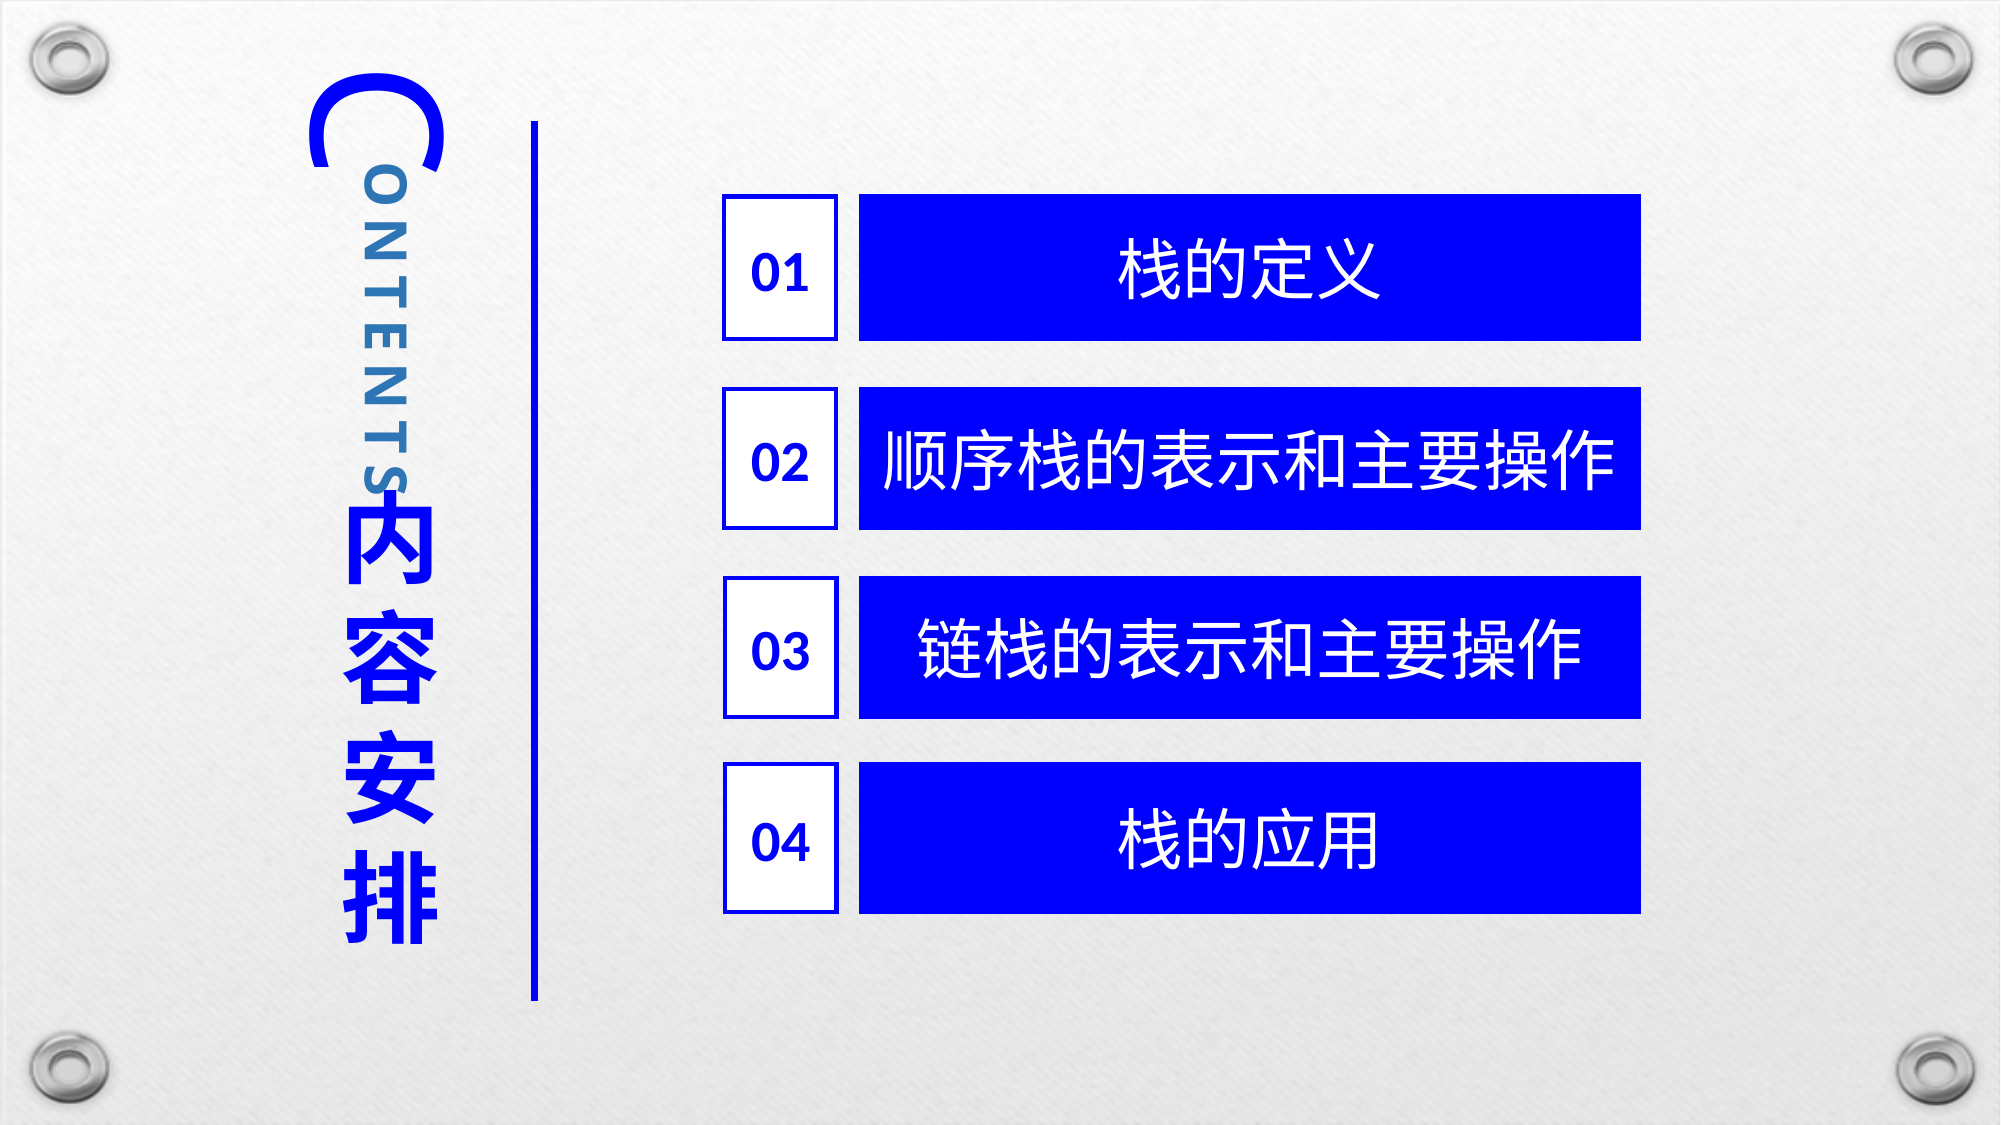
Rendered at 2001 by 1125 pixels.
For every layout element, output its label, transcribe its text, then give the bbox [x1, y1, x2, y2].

picture [0, 0, 2001, 1125]
text_box C [298, 47, 472, 243]
text_box 01 [723, 196, 837, 340]
text_box 链栈的表示和主要操作 [860, 577, 1640, 718]
text_box ONTENTS [329, 146, 431, 523]
text_box 03 [724, 577, 838, 718]
text_box 04 [724, 763, 838, 913]
text_box 顺序栈的表示和主要操作 [860, 388, 1640, 529]
text_box 02 [723, 388, 837, 529]
text_box 栈的应用 [860, 763, 1640, 913]
text_box 内容安排 [325, 459, 440, 972]
text_box 栈的定义 [860, 196, 1640, 340]
